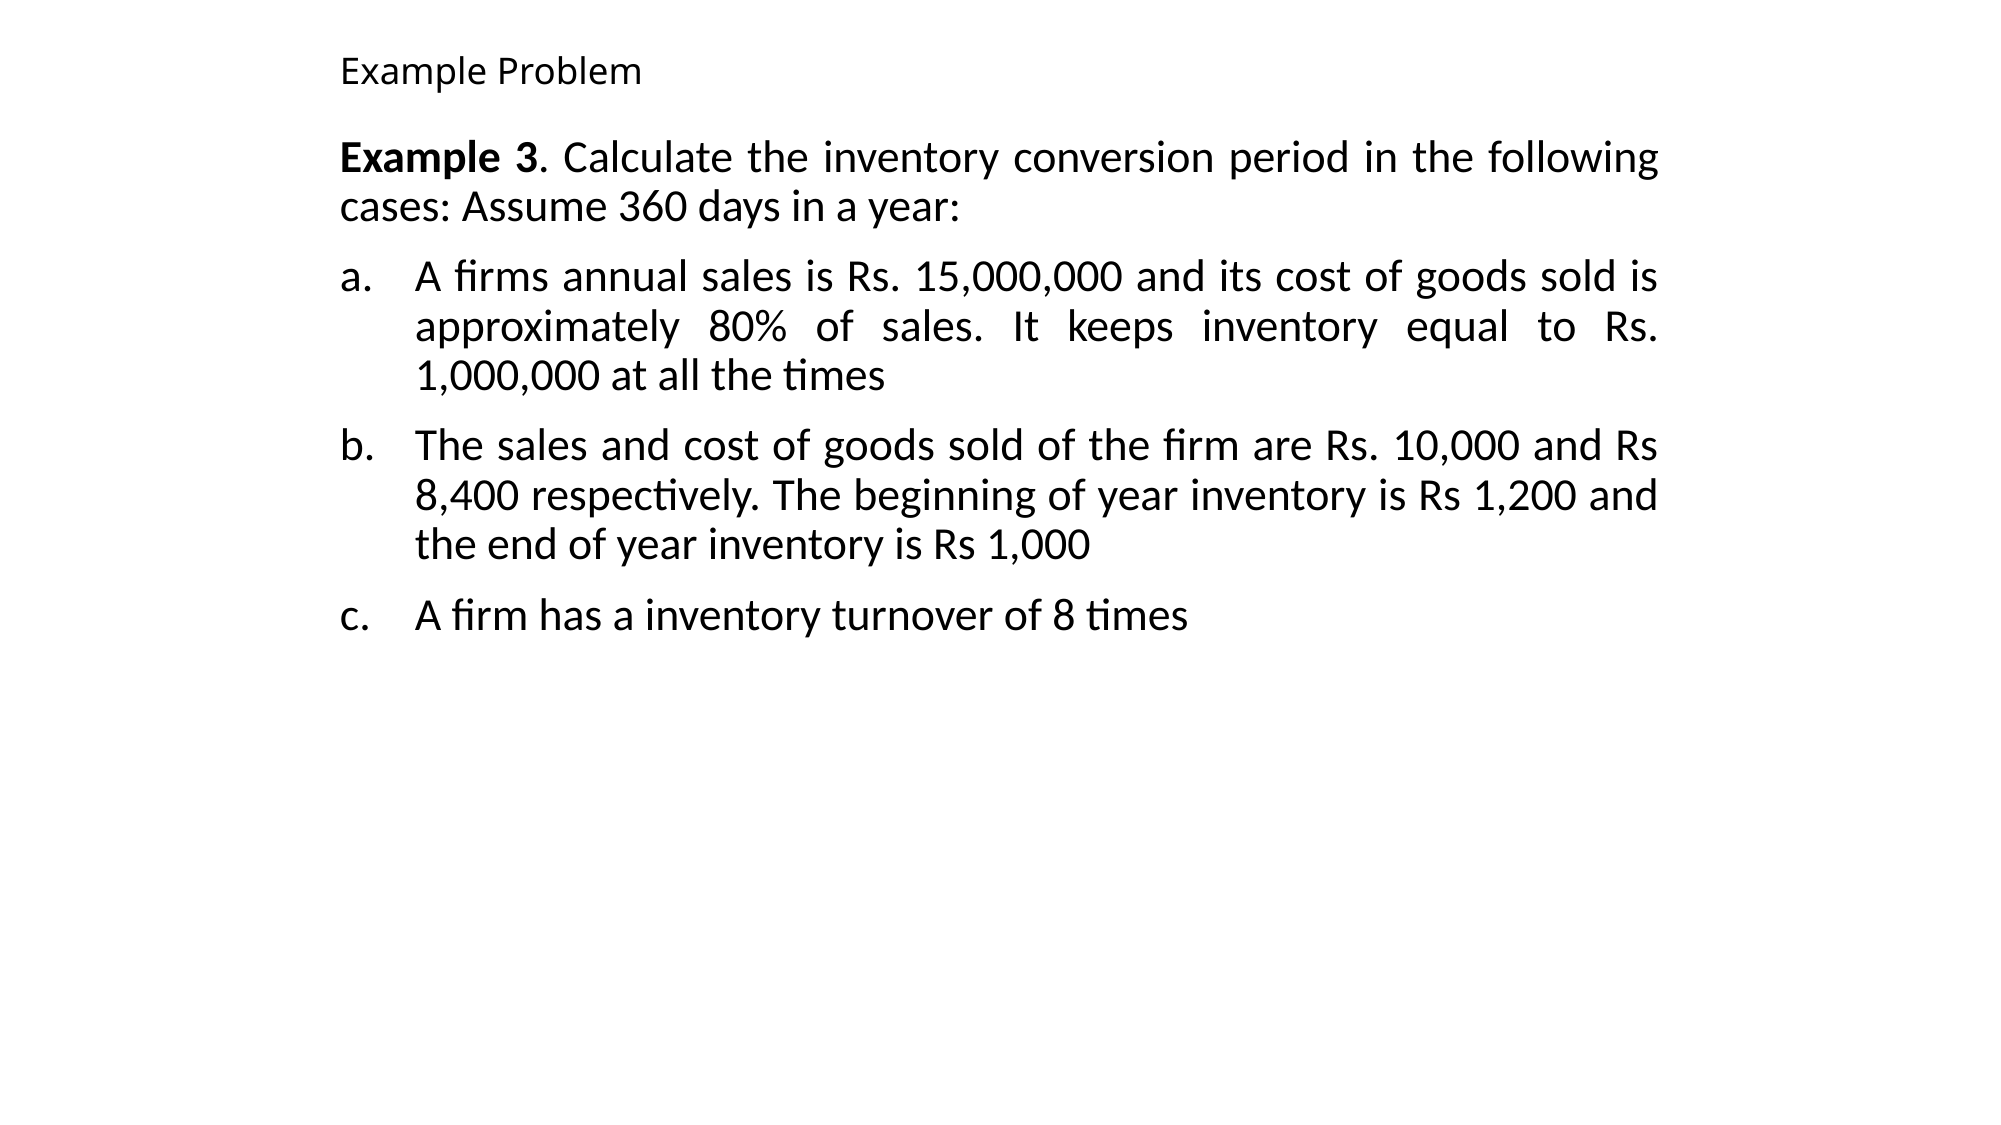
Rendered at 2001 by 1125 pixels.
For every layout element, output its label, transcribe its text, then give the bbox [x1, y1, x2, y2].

title Example Problem [324, 45, 1675, 100]
list Example 3. Calculate the inventory conversion period in the following cases: Assume 360 days in a year: A firms annual sales is Rs. 15,000,000 and its cost of goods sold is approximately 80% of sales. It keeps inventory equal to Rs. 1,000,000 at all the times The sales and cost of goods sold of the firm are Rs. 10,000 and Rs 8,400 respectively. The beginning of year inventory is Rs 1,200 and the end of year inventory is Rs 1,000 A firm has a inventory turnover of 8 times [324, 125, 1675, 1075]
